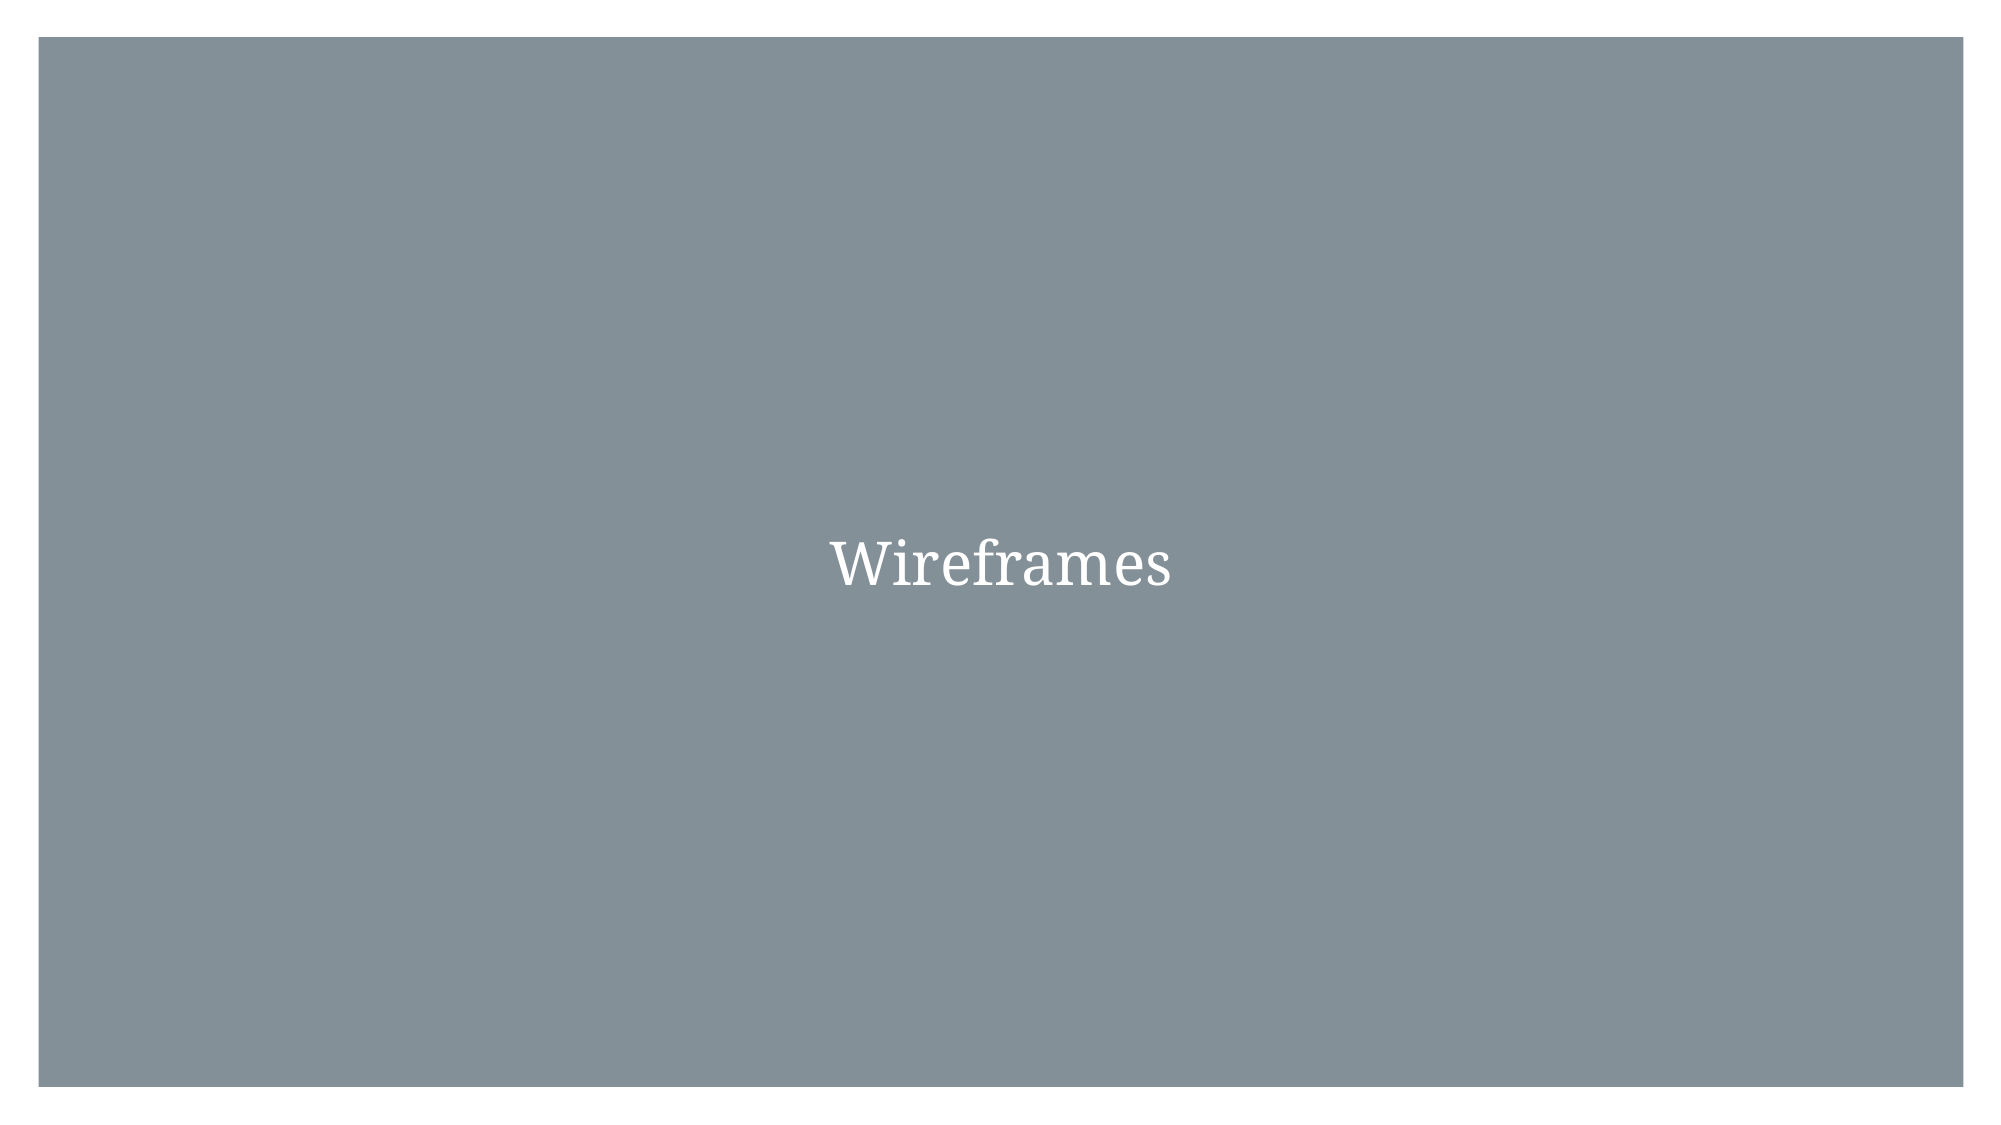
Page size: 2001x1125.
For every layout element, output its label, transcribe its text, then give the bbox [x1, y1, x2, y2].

text_box Wireframes [487, 517, 1515, 606]
text_box [38, 36, 1964, 1088]
